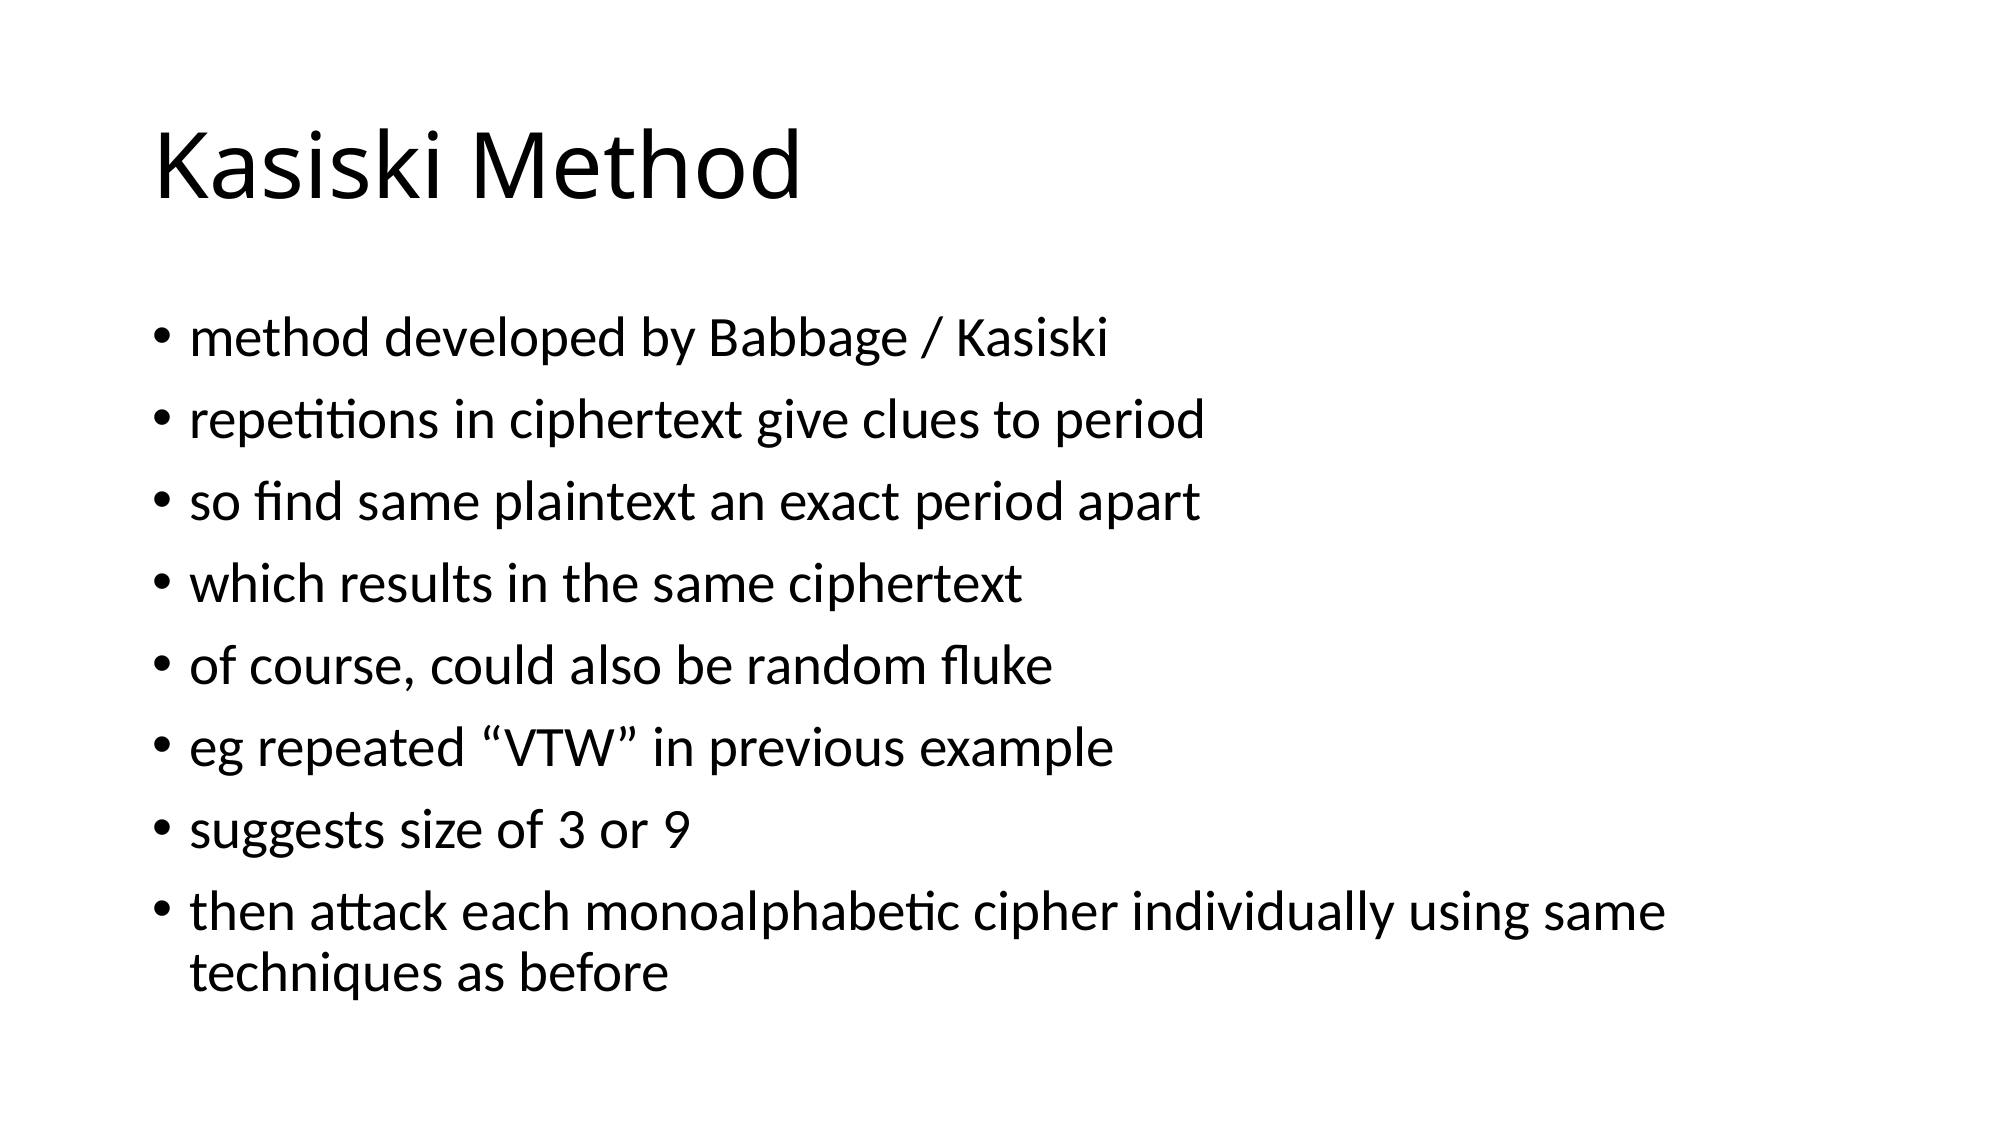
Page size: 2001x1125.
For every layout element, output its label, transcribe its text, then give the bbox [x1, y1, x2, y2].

list method developed by Babbage / Kasiski repetitions in ciphertext give clues to period so find same plaintext an exact period apart which results in the same ciphertext of course, could also be random fluke eg repeated “VTW” in previous example suggests size of 3 or 9 then attack each monoalphabetic cipher individually using same techniques as before [137, 299, 1863, 1014]
title Kasiski Method [137, 59, 1863, 278]
